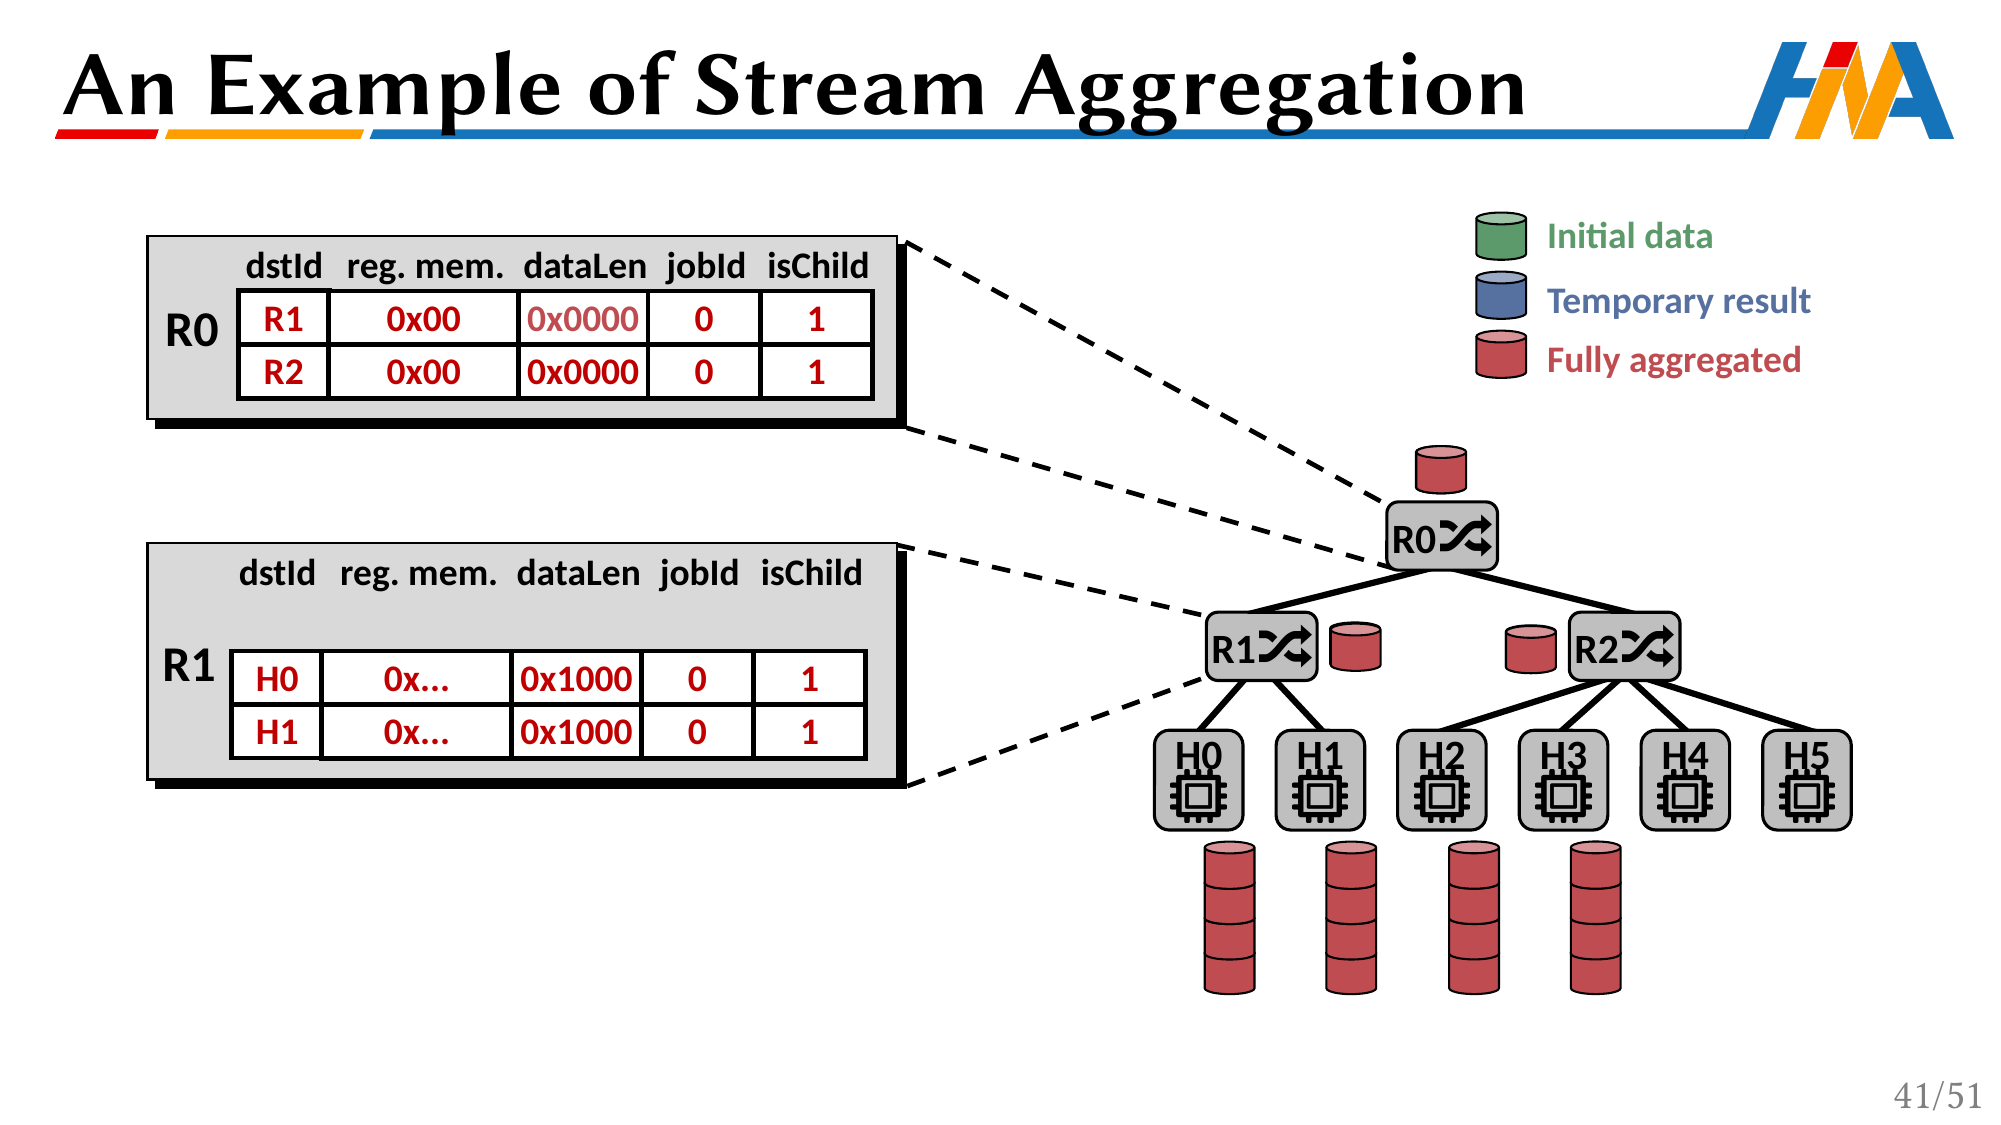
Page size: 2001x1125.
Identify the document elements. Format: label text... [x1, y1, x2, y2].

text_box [1476, 206, 1837, 384]
text_box [155, 244, 905, 429]
text_box R0 [153, 295, 231, 356]
text_box [1415, 445, 1468, 495]
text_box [1204, 925, 1621, 960]
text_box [238, 290, 873, 344]
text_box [1204, 889, 1621, 925]
text_box [146, 235, 898, 420]
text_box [1390, 427, 1395, 501]
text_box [1204, 841, 1621, 889]
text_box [237, 236, 875, 290]
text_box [905, 241, 1390, 501]
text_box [238, 344, 873, 399]
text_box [1204, 960, 1621, 995]
list An Example of Stream Aggregation [60, 0, 1943, 129]
picture [1744, 42, 1954, 139]
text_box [147, 501, 1852, 830]
